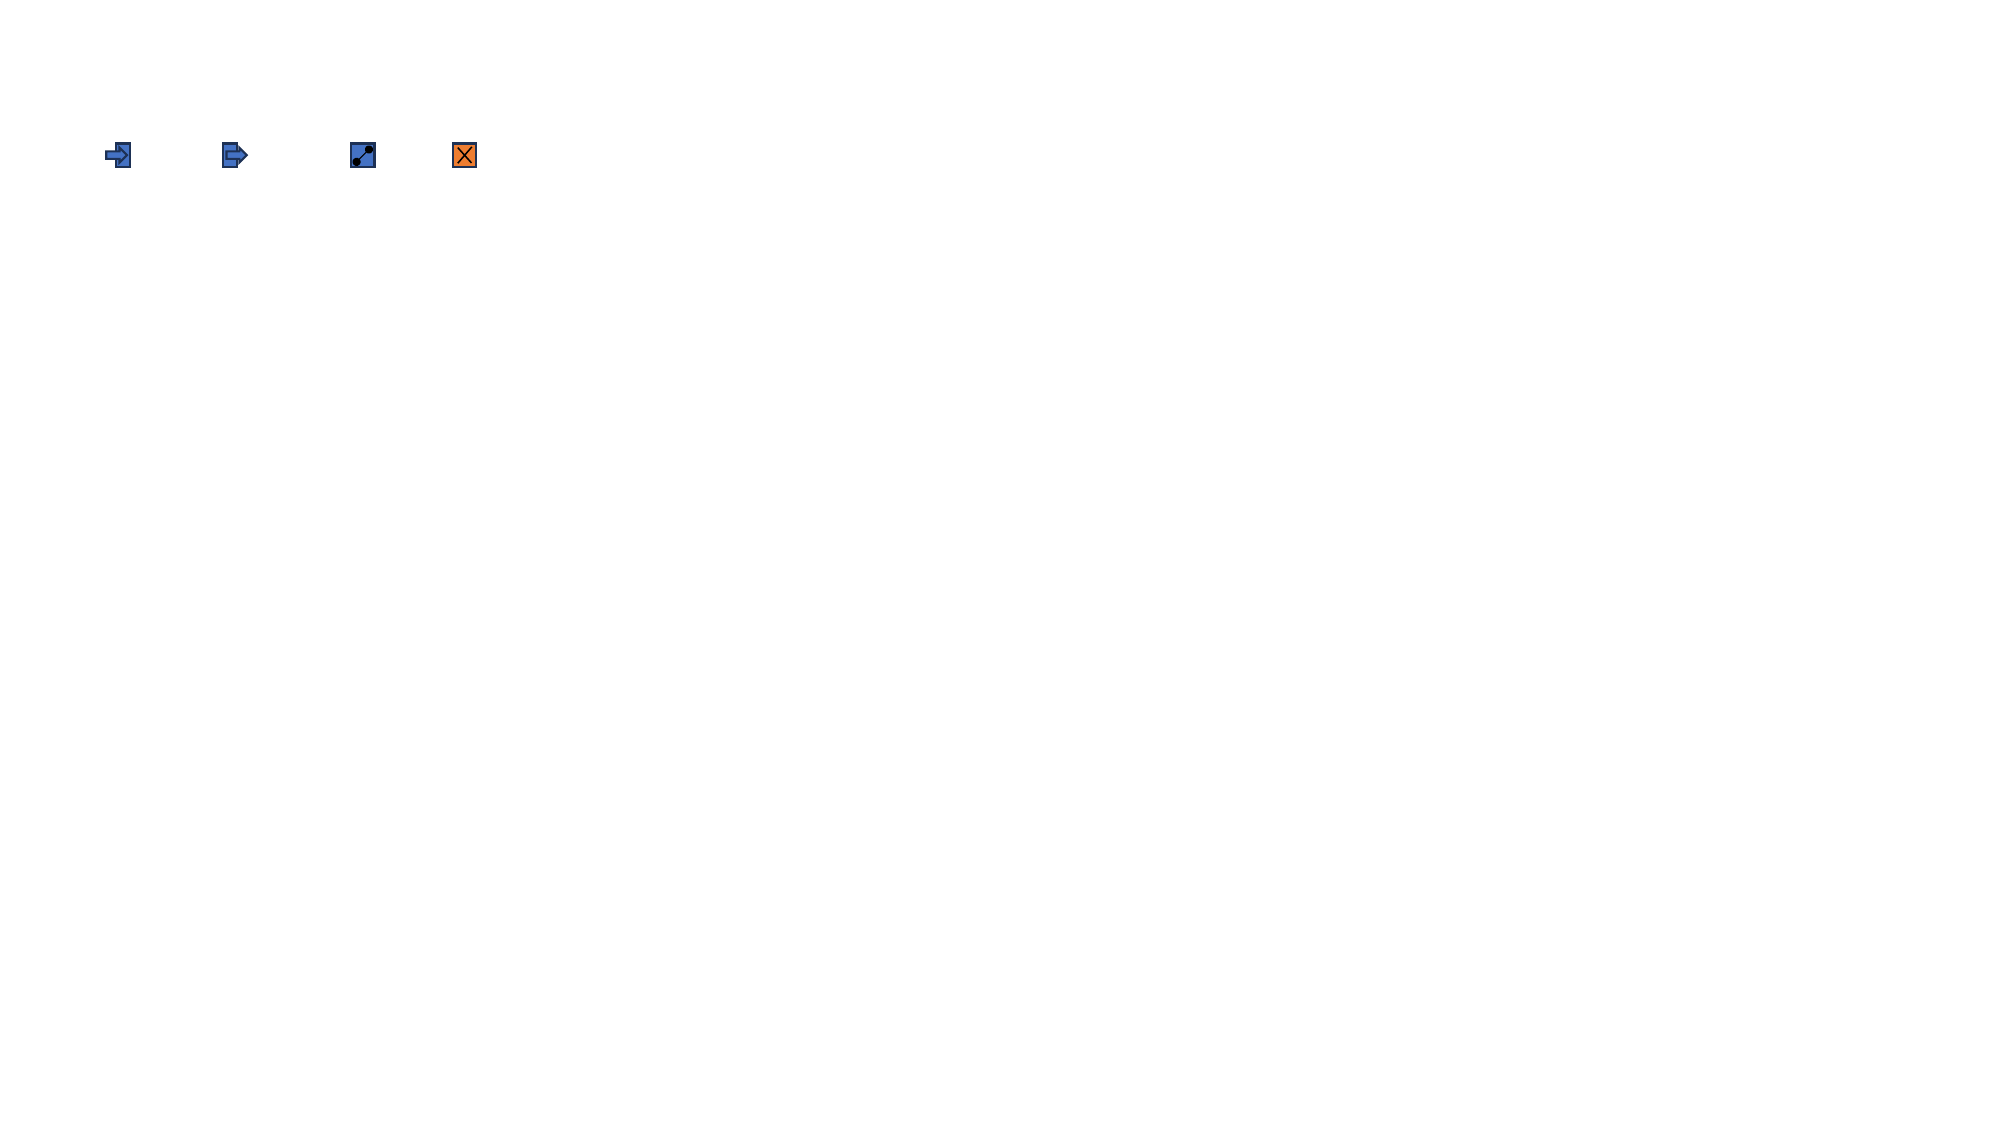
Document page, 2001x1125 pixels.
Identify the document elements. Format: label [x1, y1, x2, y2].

text_box [222, 143, 247, 168]
text_box [106, 143, 131, 168]
text_box [350, 143, 375, 168]
text_box [452, 143, 477, 168]
